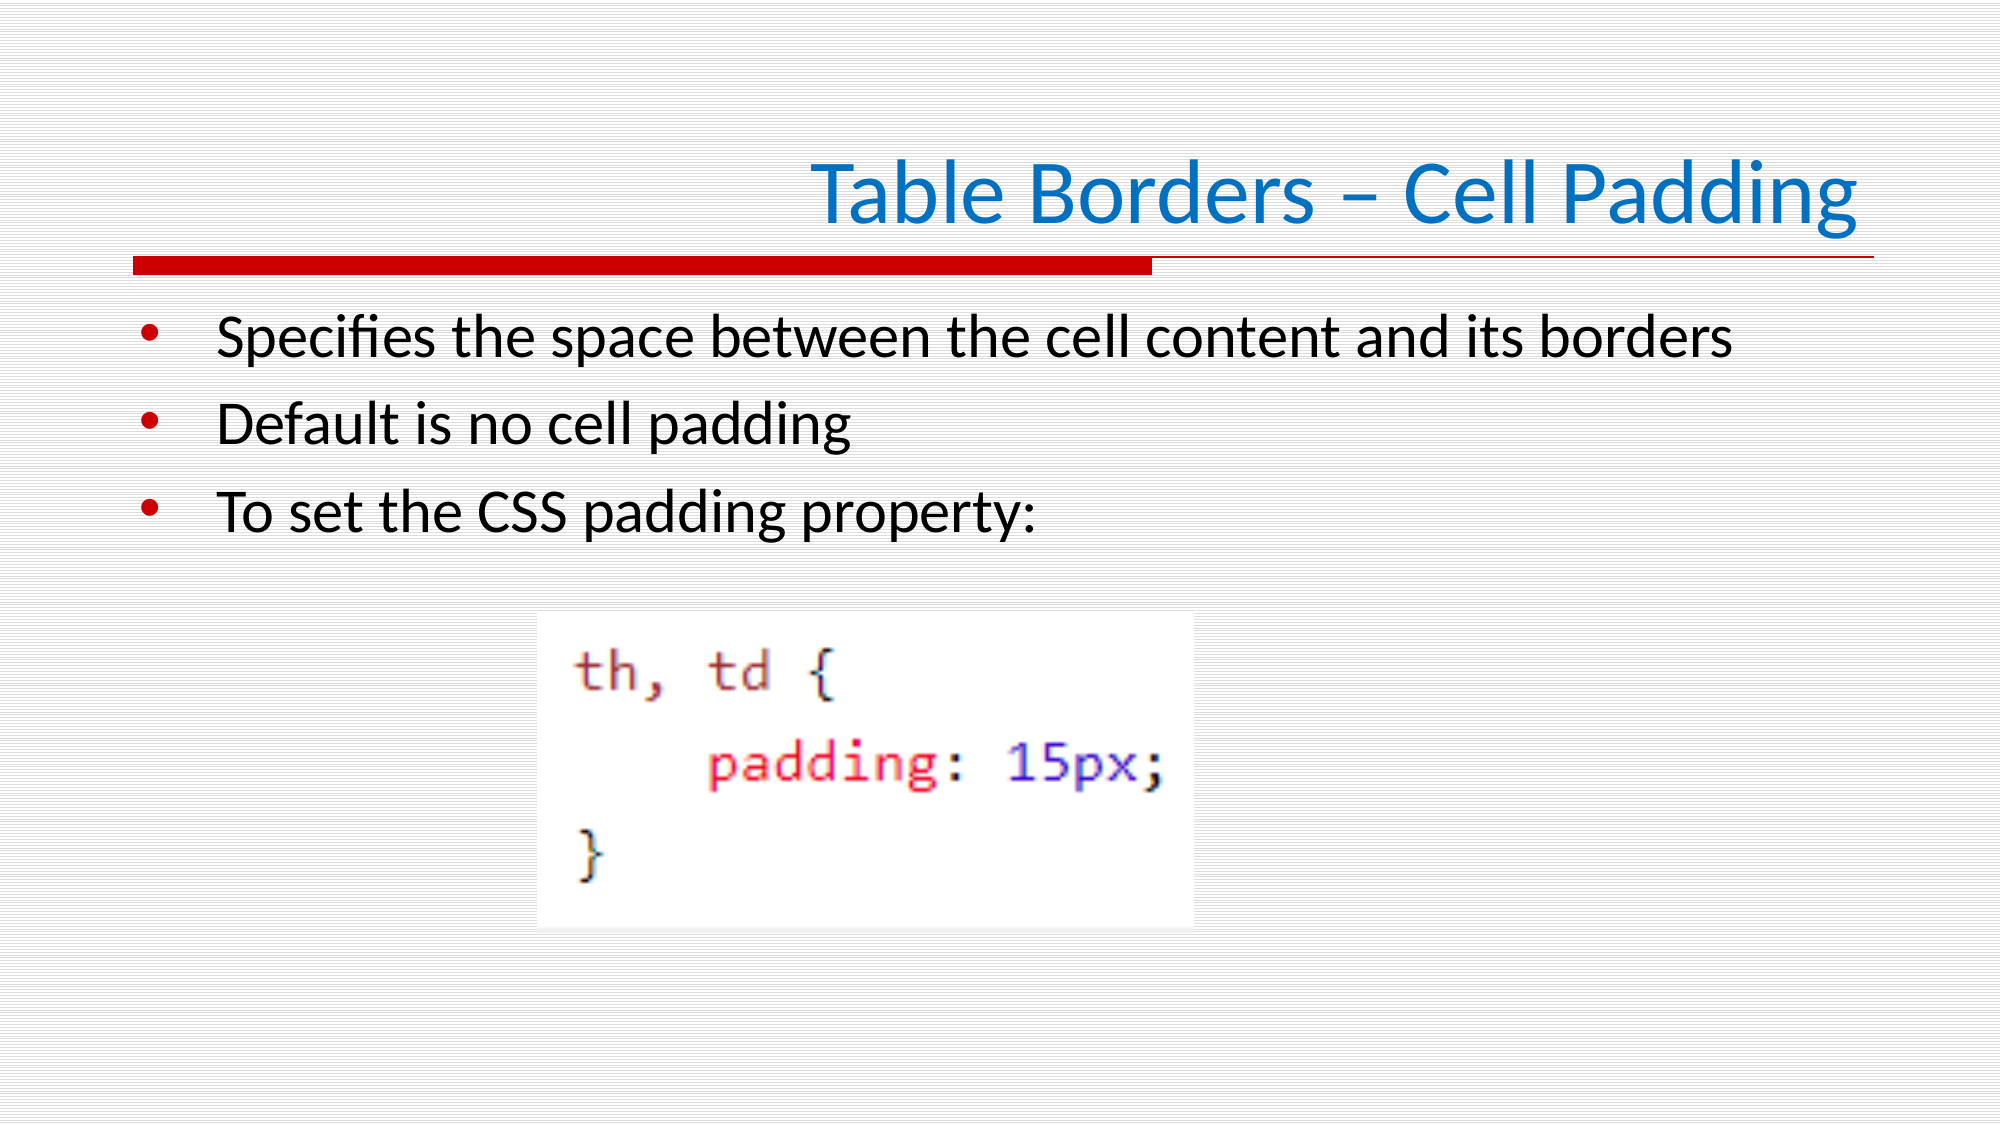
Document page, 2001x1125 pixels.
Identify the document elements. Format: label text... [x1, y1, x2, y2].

picture [537, 612, 1194, 933]
list Specifies the space between the cell content and its borders Default is no cell padding To set the CSS padding property: [123, 287, 1875, 988]
title Table Borders – Cell Padding [125, 49, 1876, 250]
